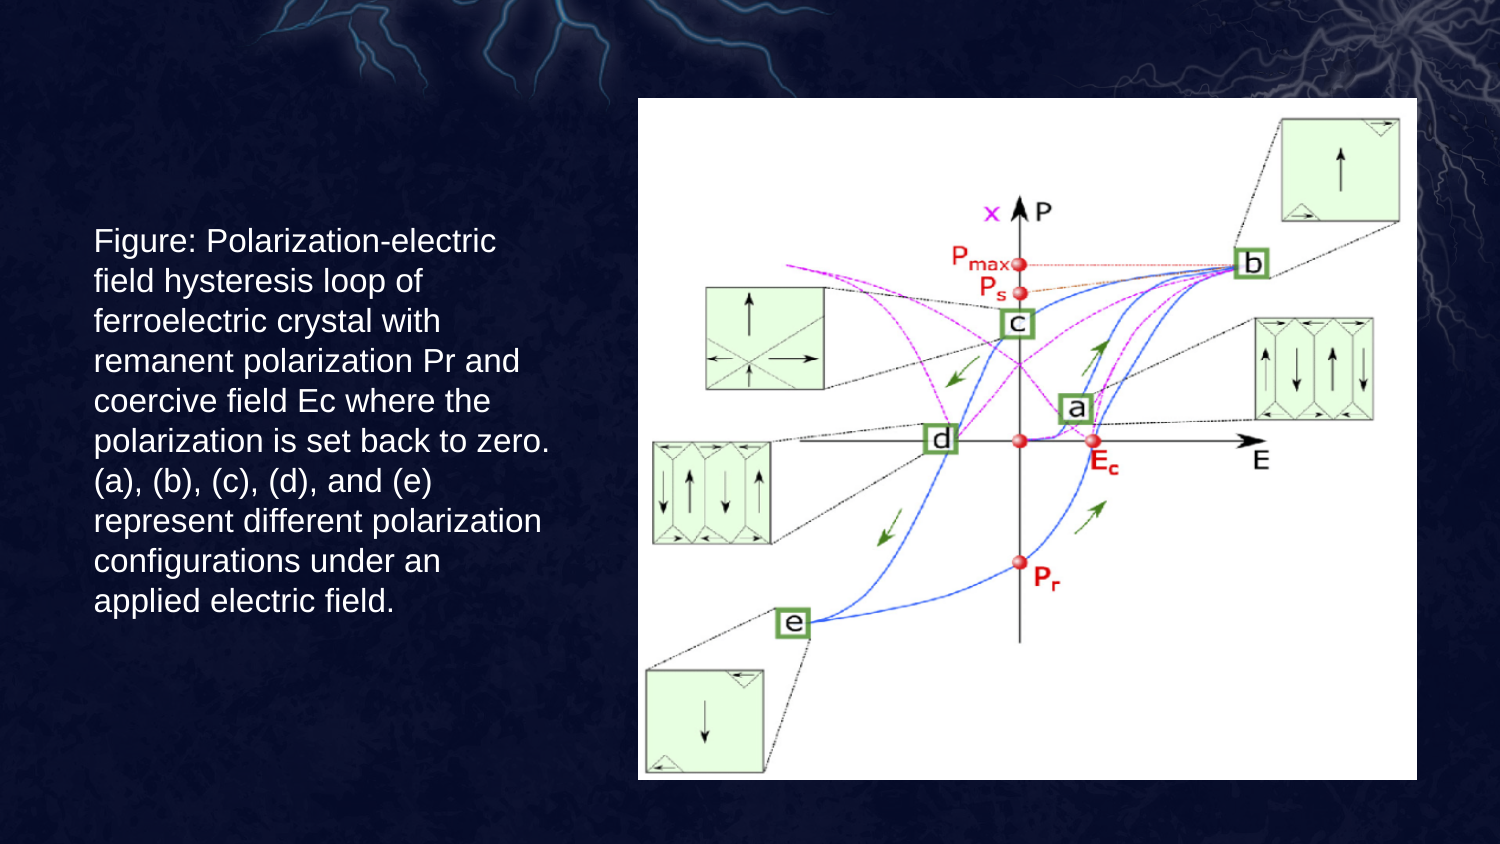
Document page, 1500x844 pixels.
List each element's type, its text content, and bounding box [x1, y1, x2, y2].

picture [637, 97, 1417, 780]
text_box Figure: Polarization-electric field hysteresis loop of ferroelectric crystal with remanent polarization Pr and coercive field Ec where the polarization is set back to zero. (a), (b), (c), (d), and (e) represent different polarization configurations under an applied electric field. [78, 204, 571, 634]
